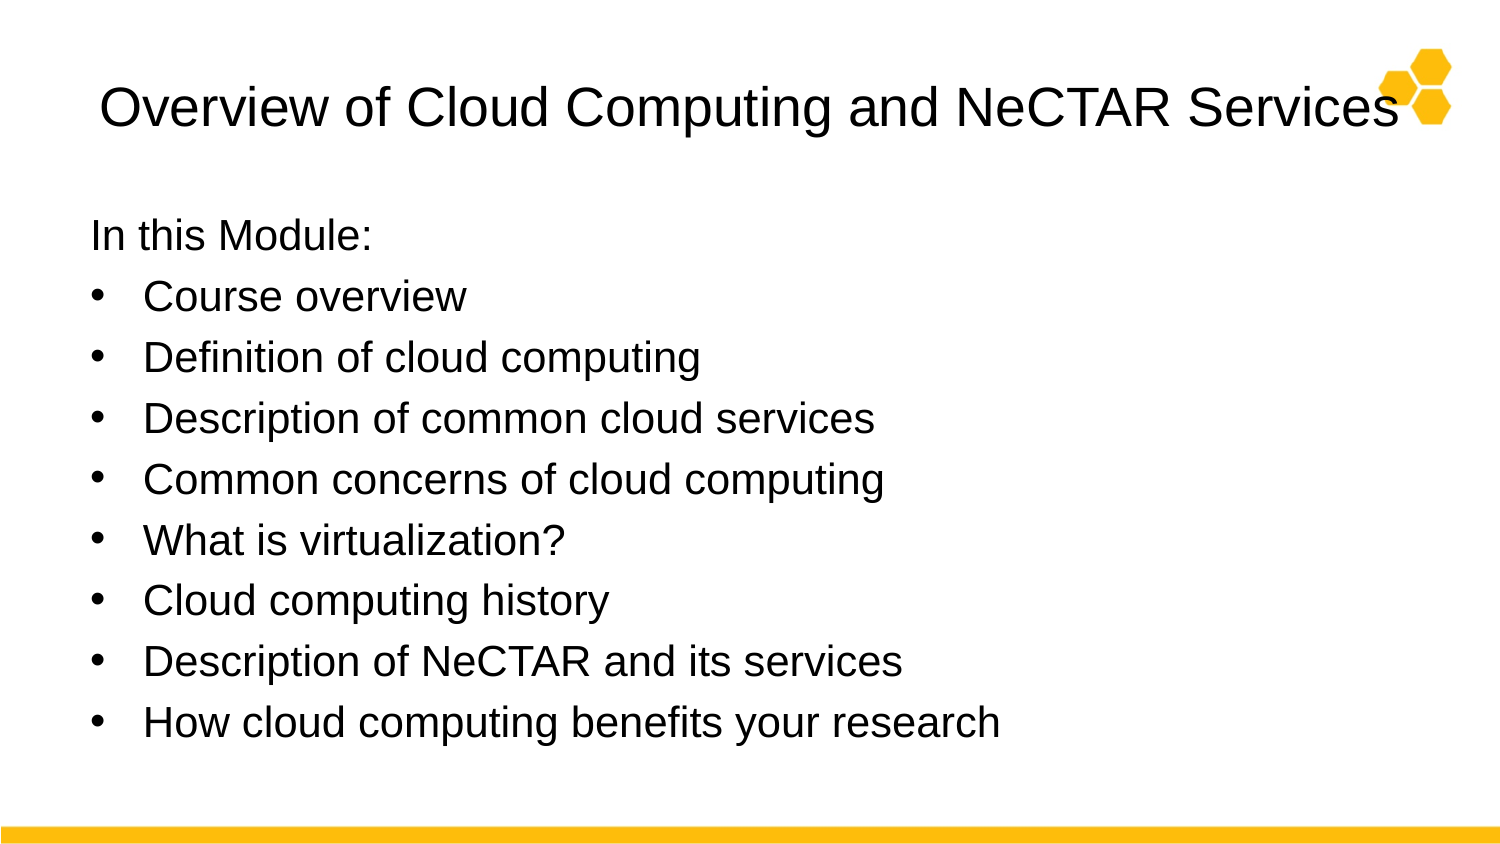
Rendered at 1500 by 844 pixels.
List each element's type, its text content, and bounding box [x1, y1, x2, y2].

picture [0, 0, 1500, 844]
title Overview of Cloud Computing and NeCTAR Services [75, 33, 1425, 175]
list In this Module: Course overview Definition of cloud computing Description of common cloud services Common concerns of cloud computing What is virtualization? Cloud computing history Description of NeCTAR and its services How cloud computing benefits your research [75, 199, 1425, 754]
